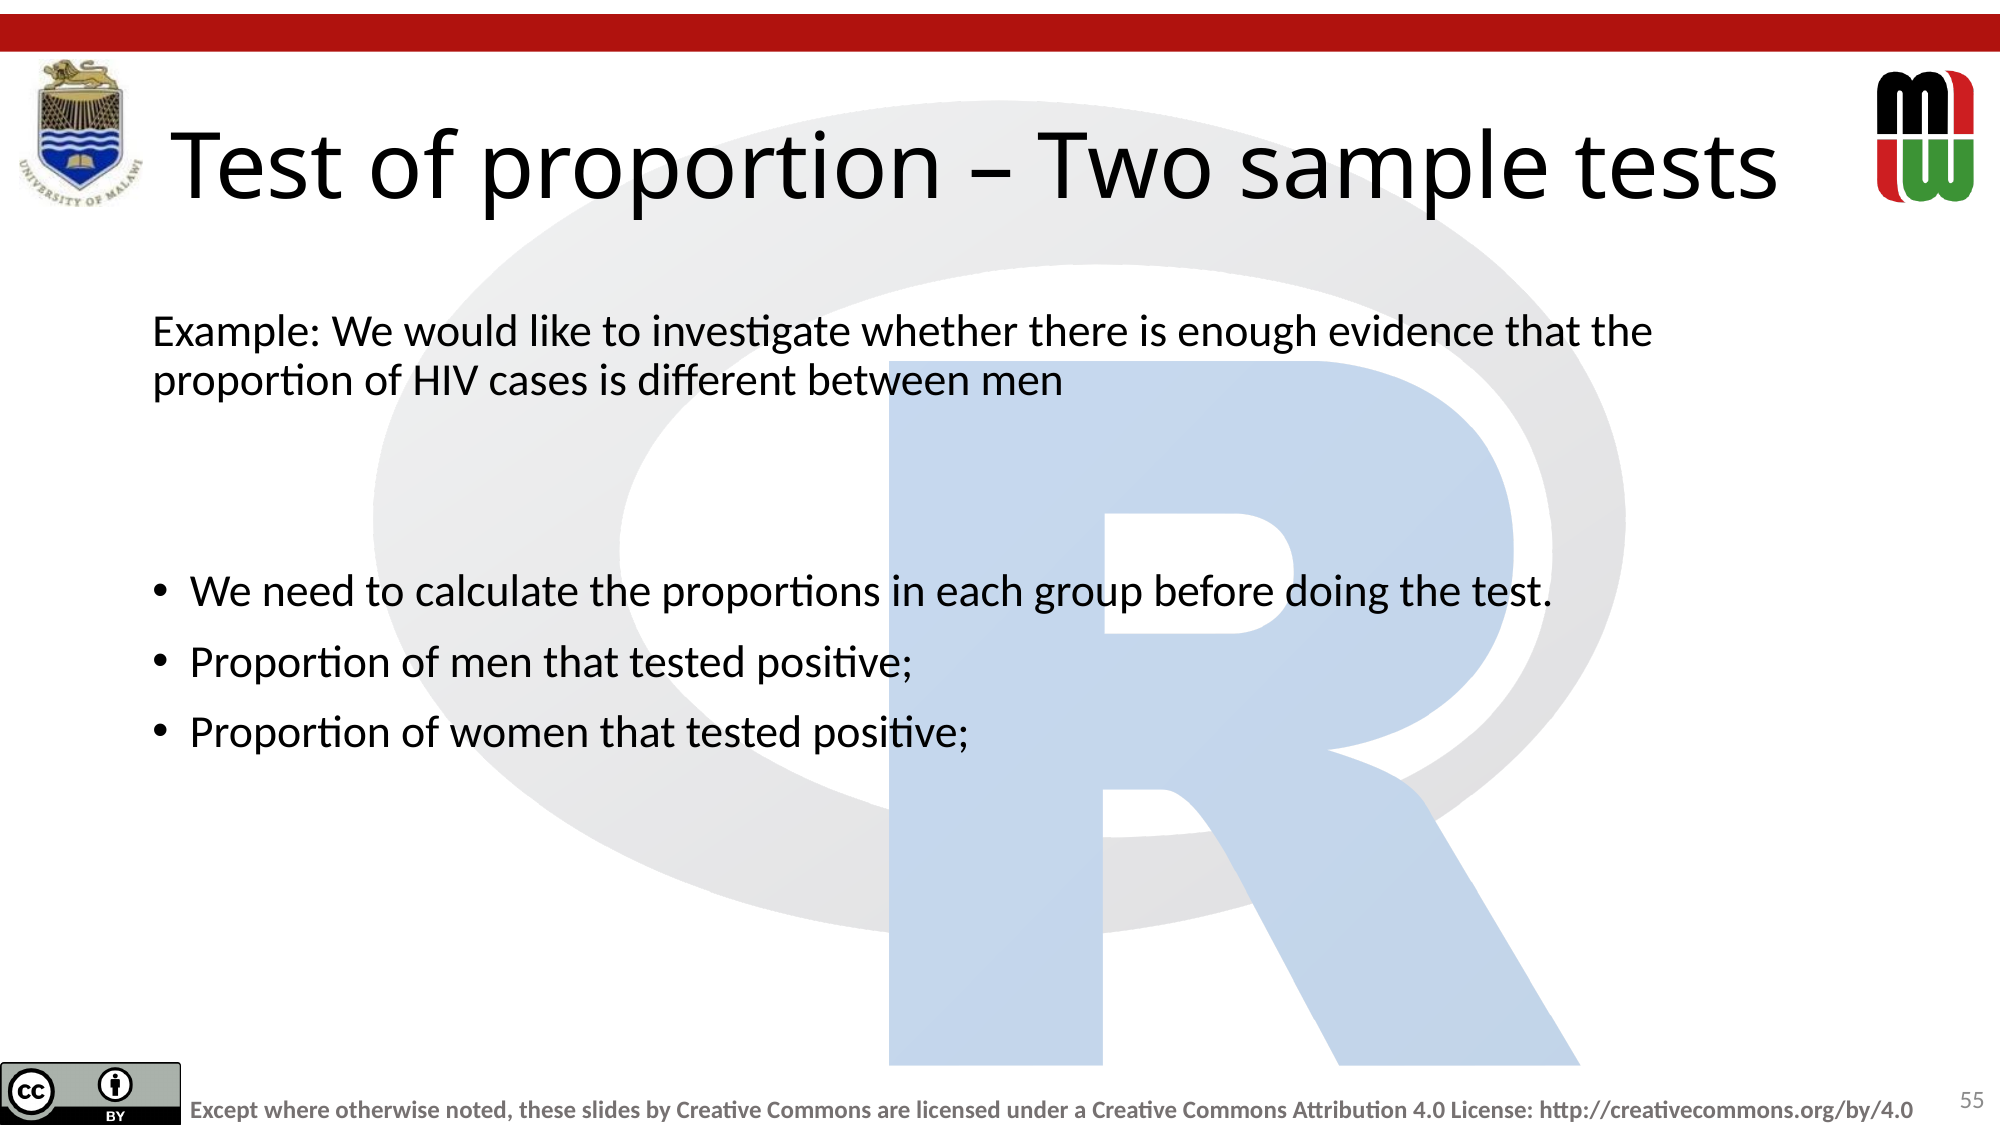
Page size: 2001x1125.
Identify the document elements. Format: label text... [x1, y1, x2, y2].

picture [0, 1062, 181, 1125]
picture [19, 59, 143, 207]
slide_number 55 [1550, 1073, 2000, 1125]
title Test of proportion – Two sample tests [155, 59, 1851, 278]
